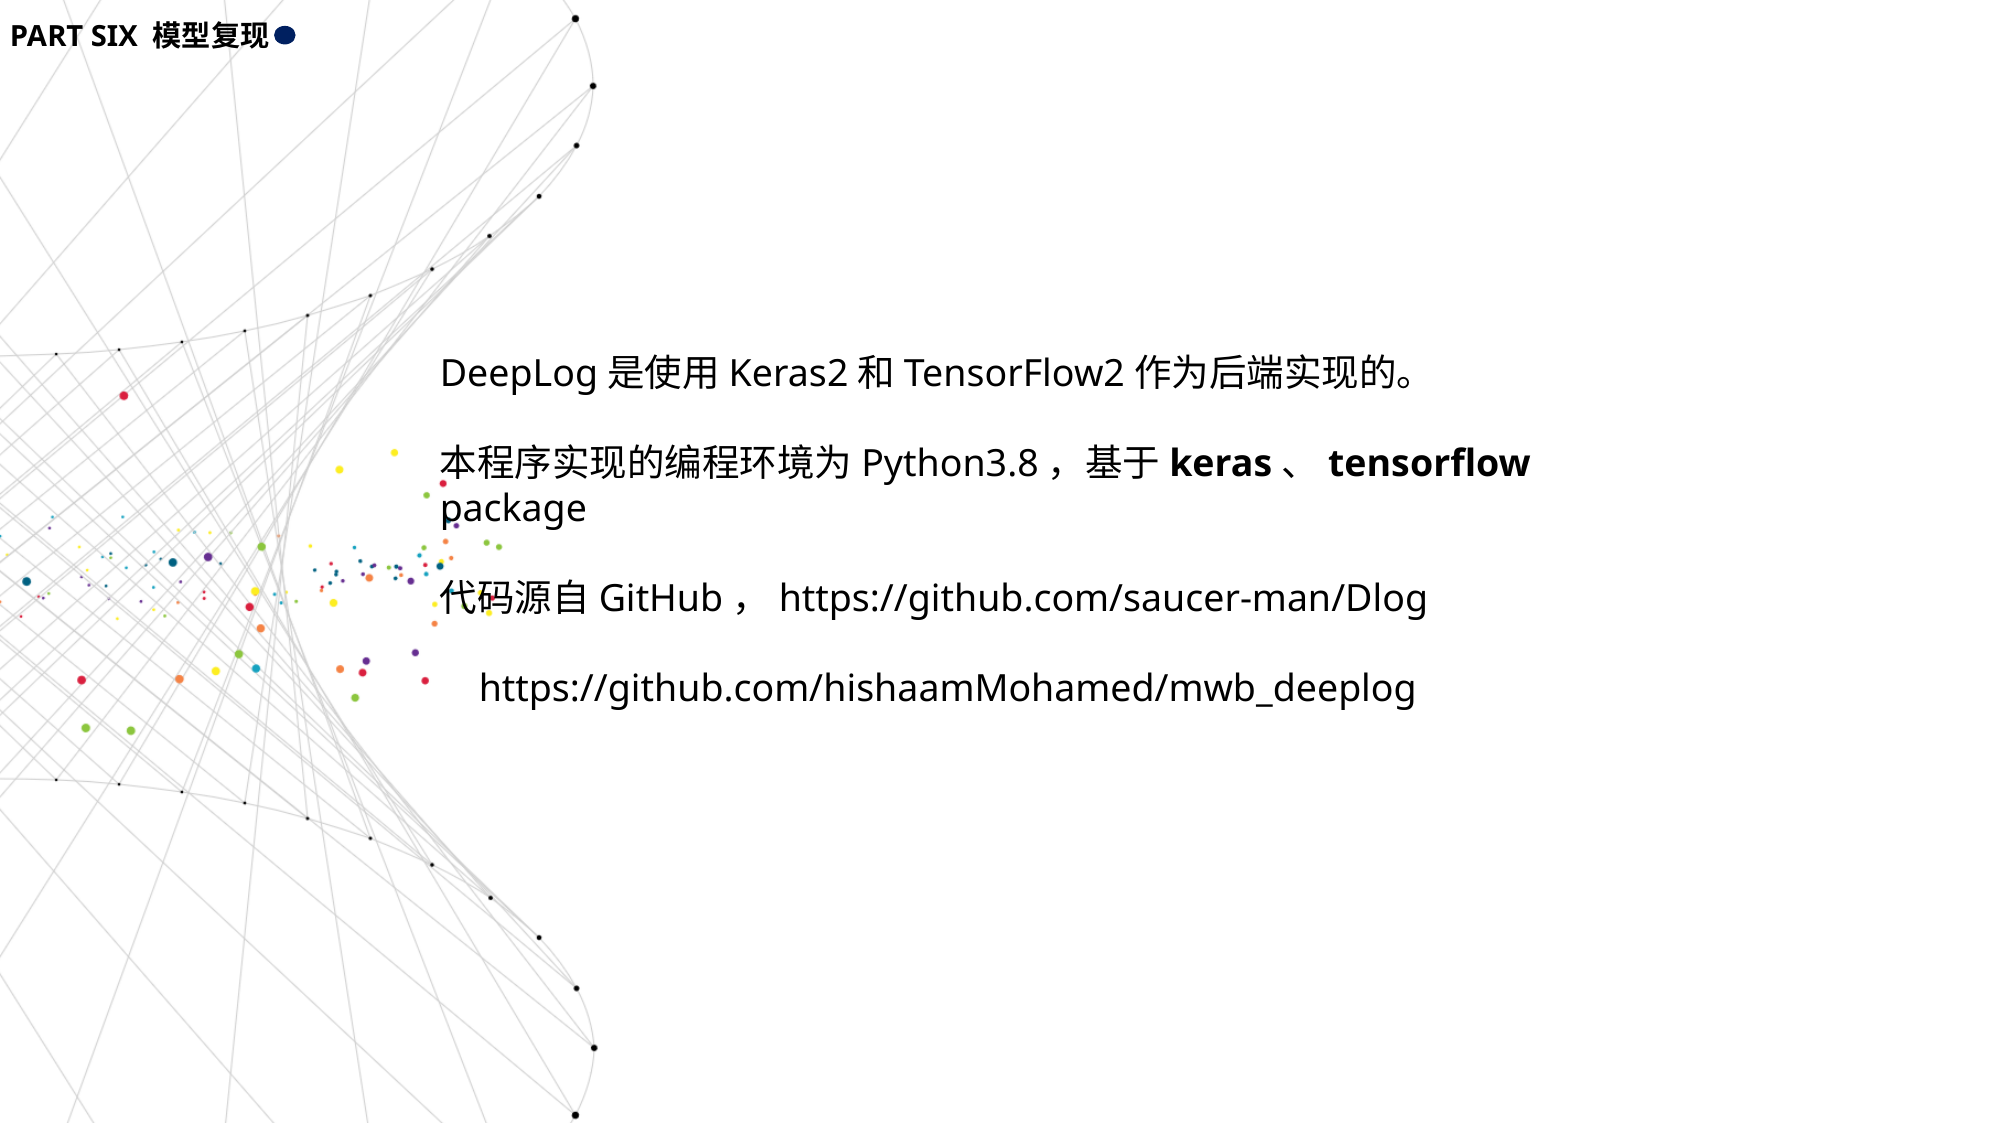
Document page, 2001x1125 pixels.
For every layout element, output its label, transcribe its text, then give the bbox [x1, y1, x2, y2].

text_box DeepLog是使用Keras2和TensorFlow2作为后端实现的。 本程序实现的编程环境为Python3.8，基于keras、tensorflow package 代码源自GitHub，https://github.com/saucer-man/Dlog https://github.com/hishaamMohamed/mwb_deeplog [425, 341, 1622, 717]
picture [0, 0, 688, 1123]
text_box PART SIX 模型复现 [0, 9, 285, 60]
text_box [272, 24, 297, 46]
